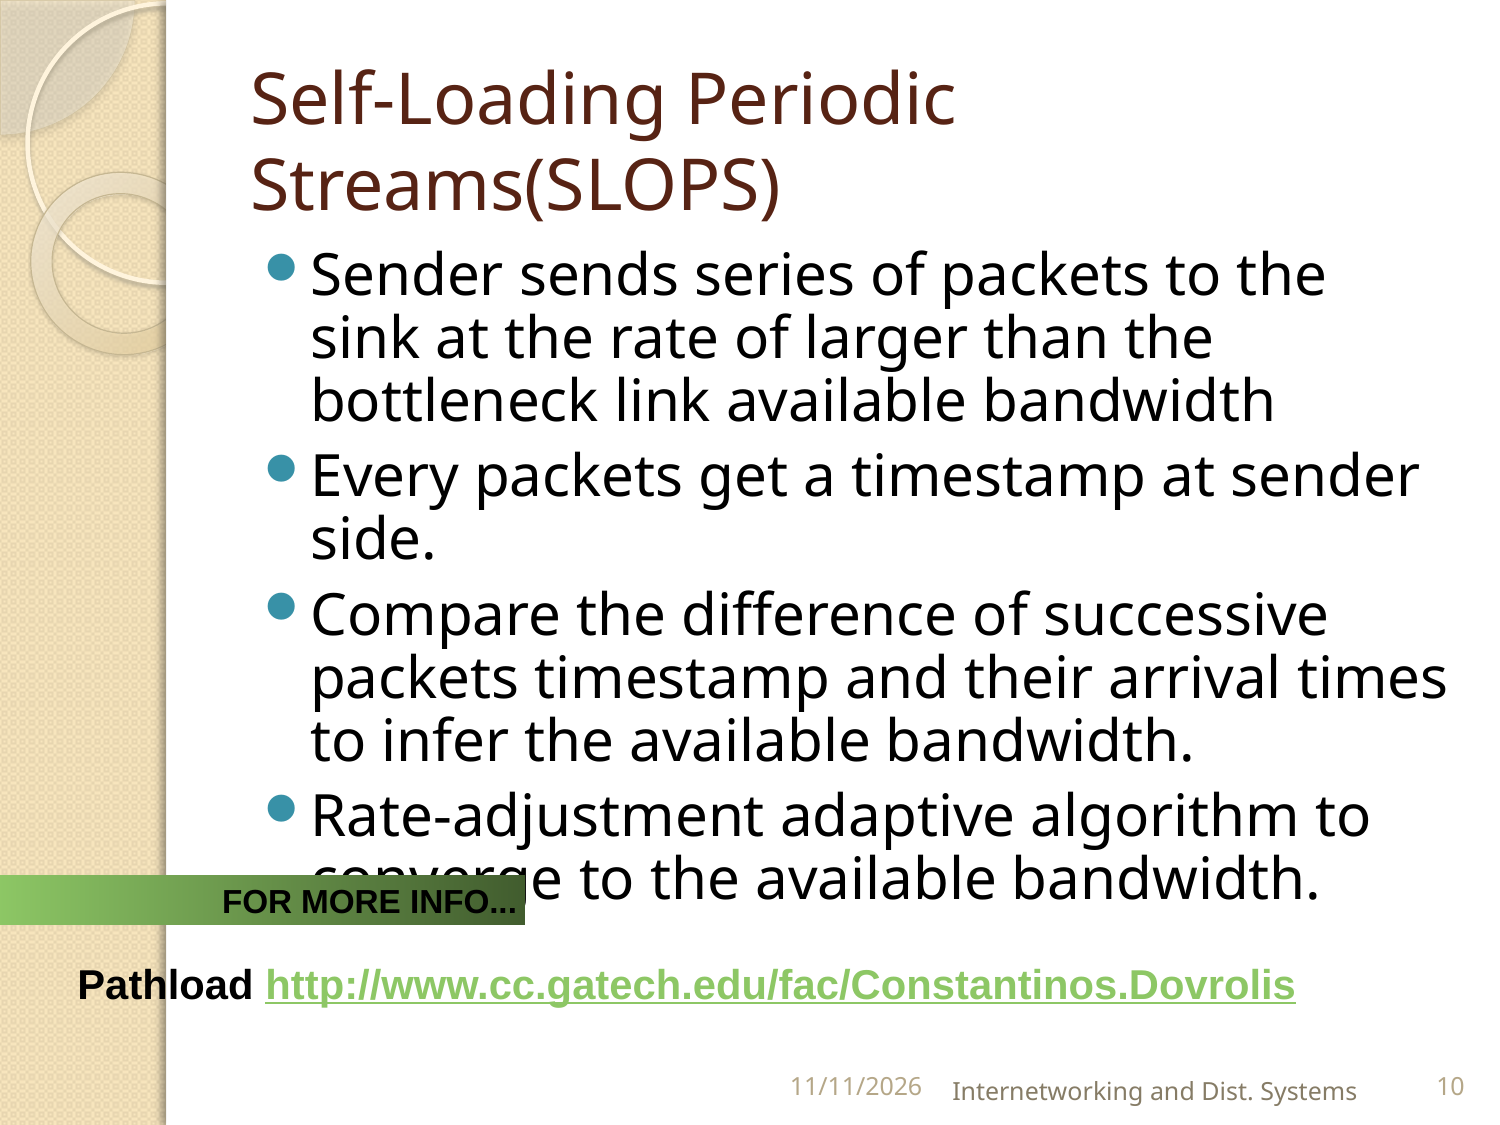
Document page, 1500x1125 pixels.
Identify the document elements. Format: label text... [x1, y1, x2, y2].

text_box FOR MORE INFO... [0, 875, 525, 925]
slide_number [587, 1034, 937, 1113]
list Sender sends series of packets to the sink at the rate of larger than the bottleneck link available bandwidth Every packets get a timestamp at sender side. Compare the difference of successive packets timestamp and their arrival times to infer the available bandwidth. Rate-adjustment adaptive algorithm to converge to the available bandwidth. [235, 237, 1466, 1026]
title Self-Loading Periodic Streams(SLOPS) [235, 45, 1466, 233]
footer Internetworking and Dist. Systems [937, 1034, 1413, 1113]
text_box Pathload http://www.cc.gatech.edu/fac/Constantinos.Dovrolis [62, 950, 1388, 1075]
slide_number 10 [1413, 1034, 1488, 1113]
